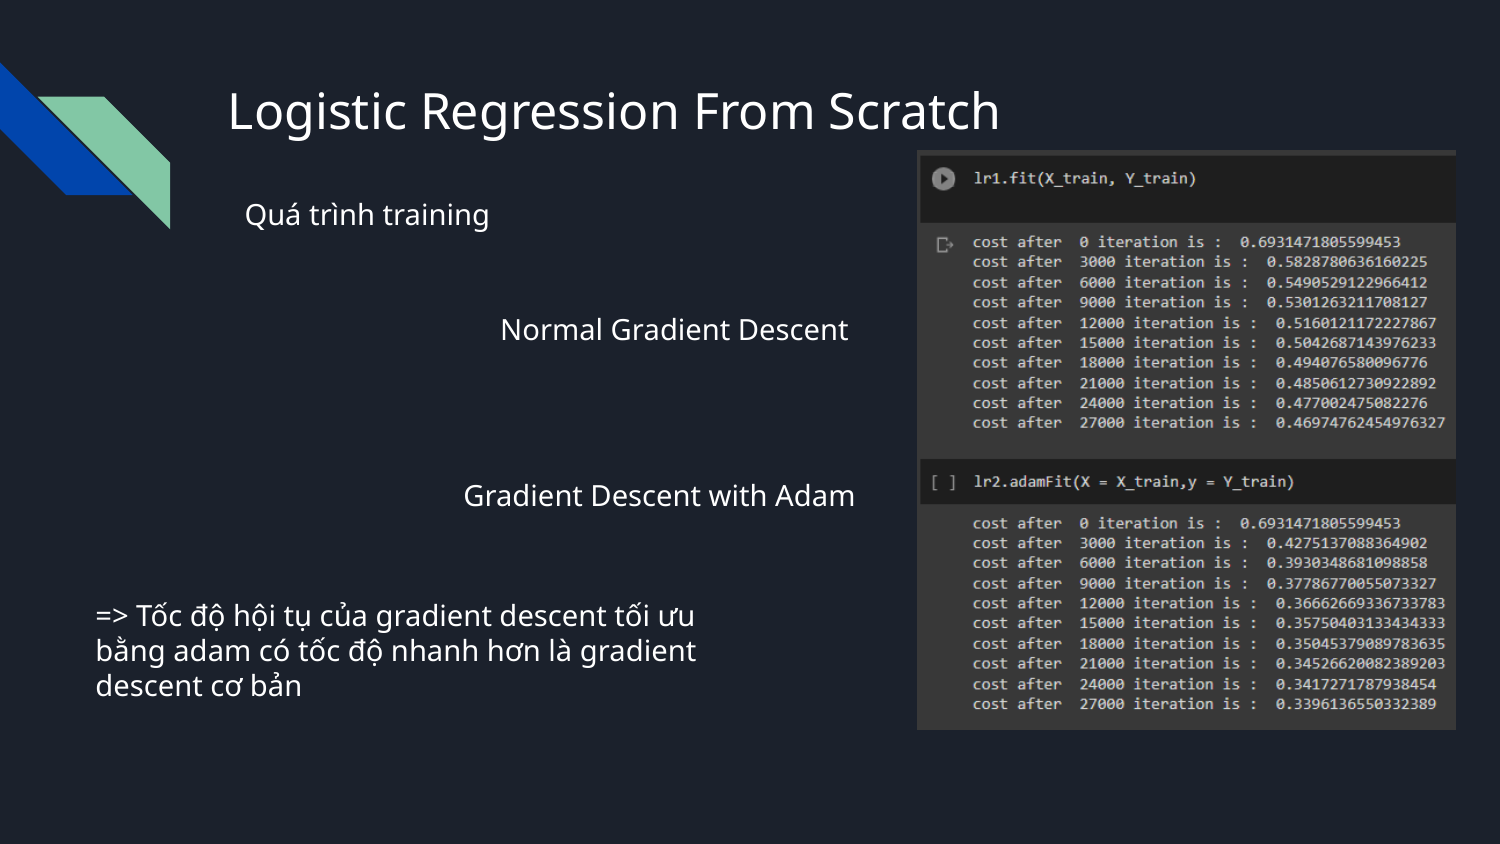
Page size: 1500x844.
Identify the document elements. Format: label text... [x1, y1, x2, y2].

text_box Quá trình training [229, 181, 593, 247]
text_box Gradient Descent with Adam [448, 462, 912, 528]
picture [917, 150, 1456, 731]
title Logistic Regression From Scratch [212, 64, 1368, 215]
text_box => Tốc độ hội tụ của gradient descent tối ưu bằng adam có tốc độ nhanh hơn là gradient descent cơ bản [80, 581, 742, 717]
text_box Normal Gradient Descent [485, 296, 891, 362]
